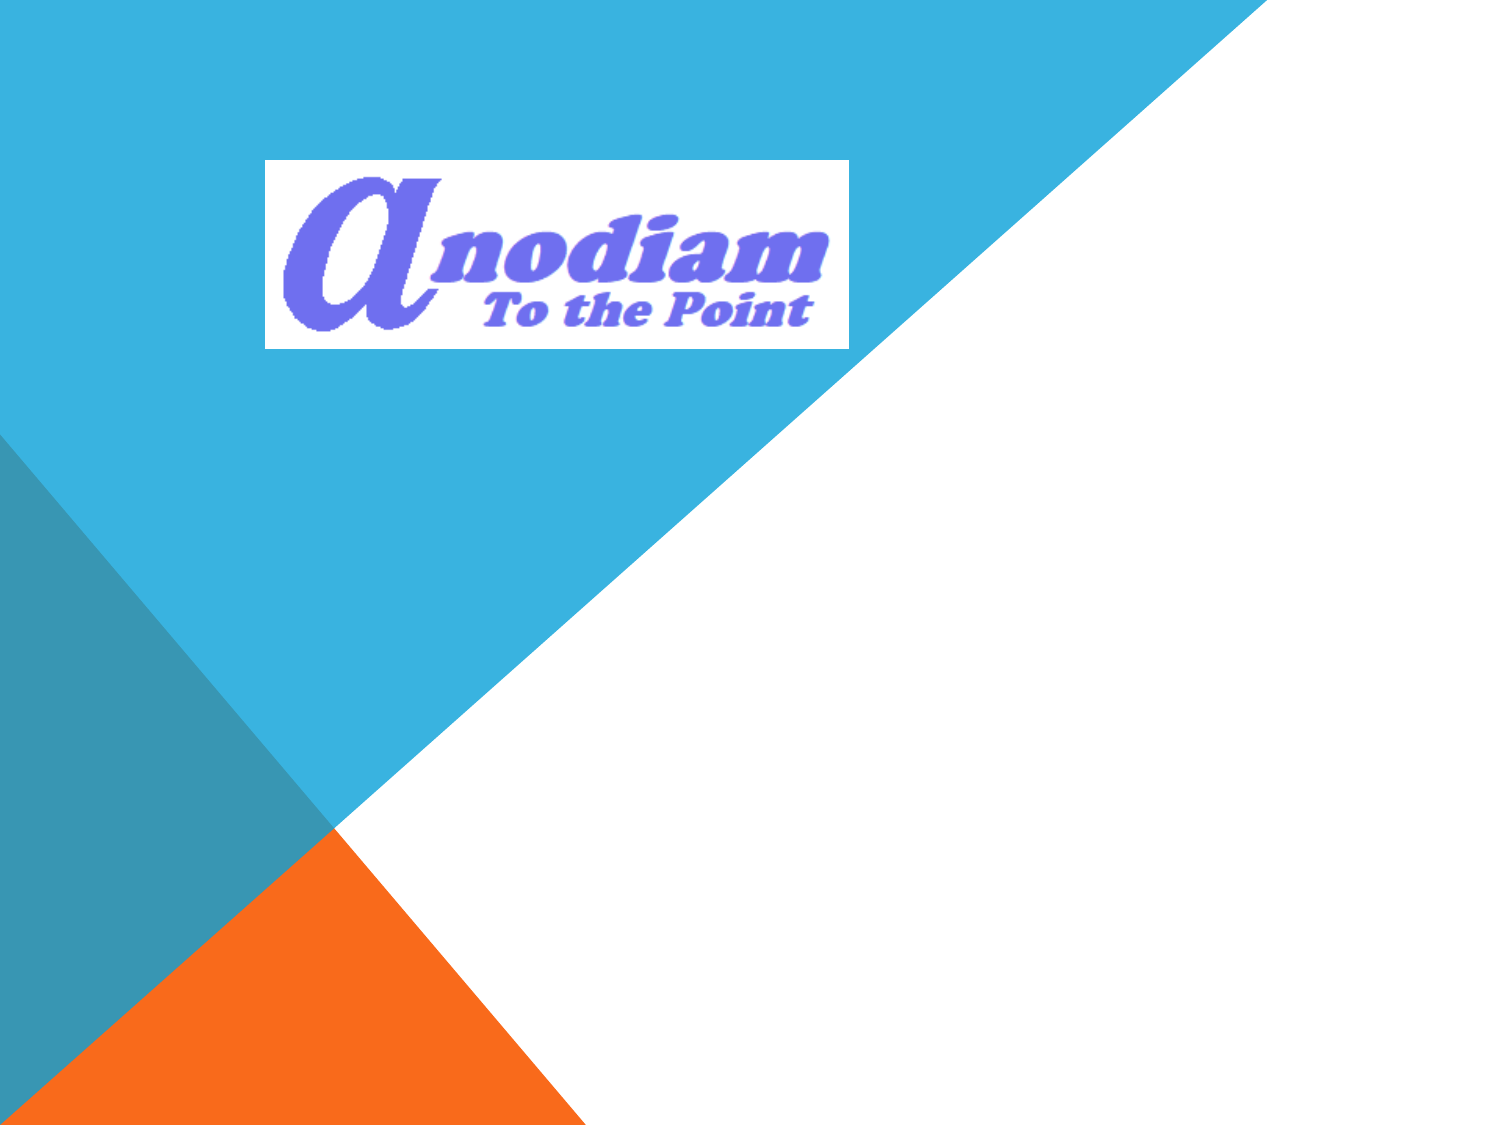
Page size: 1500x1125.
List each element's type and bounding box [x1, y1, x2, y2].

list [265, 160, 849, 349]
